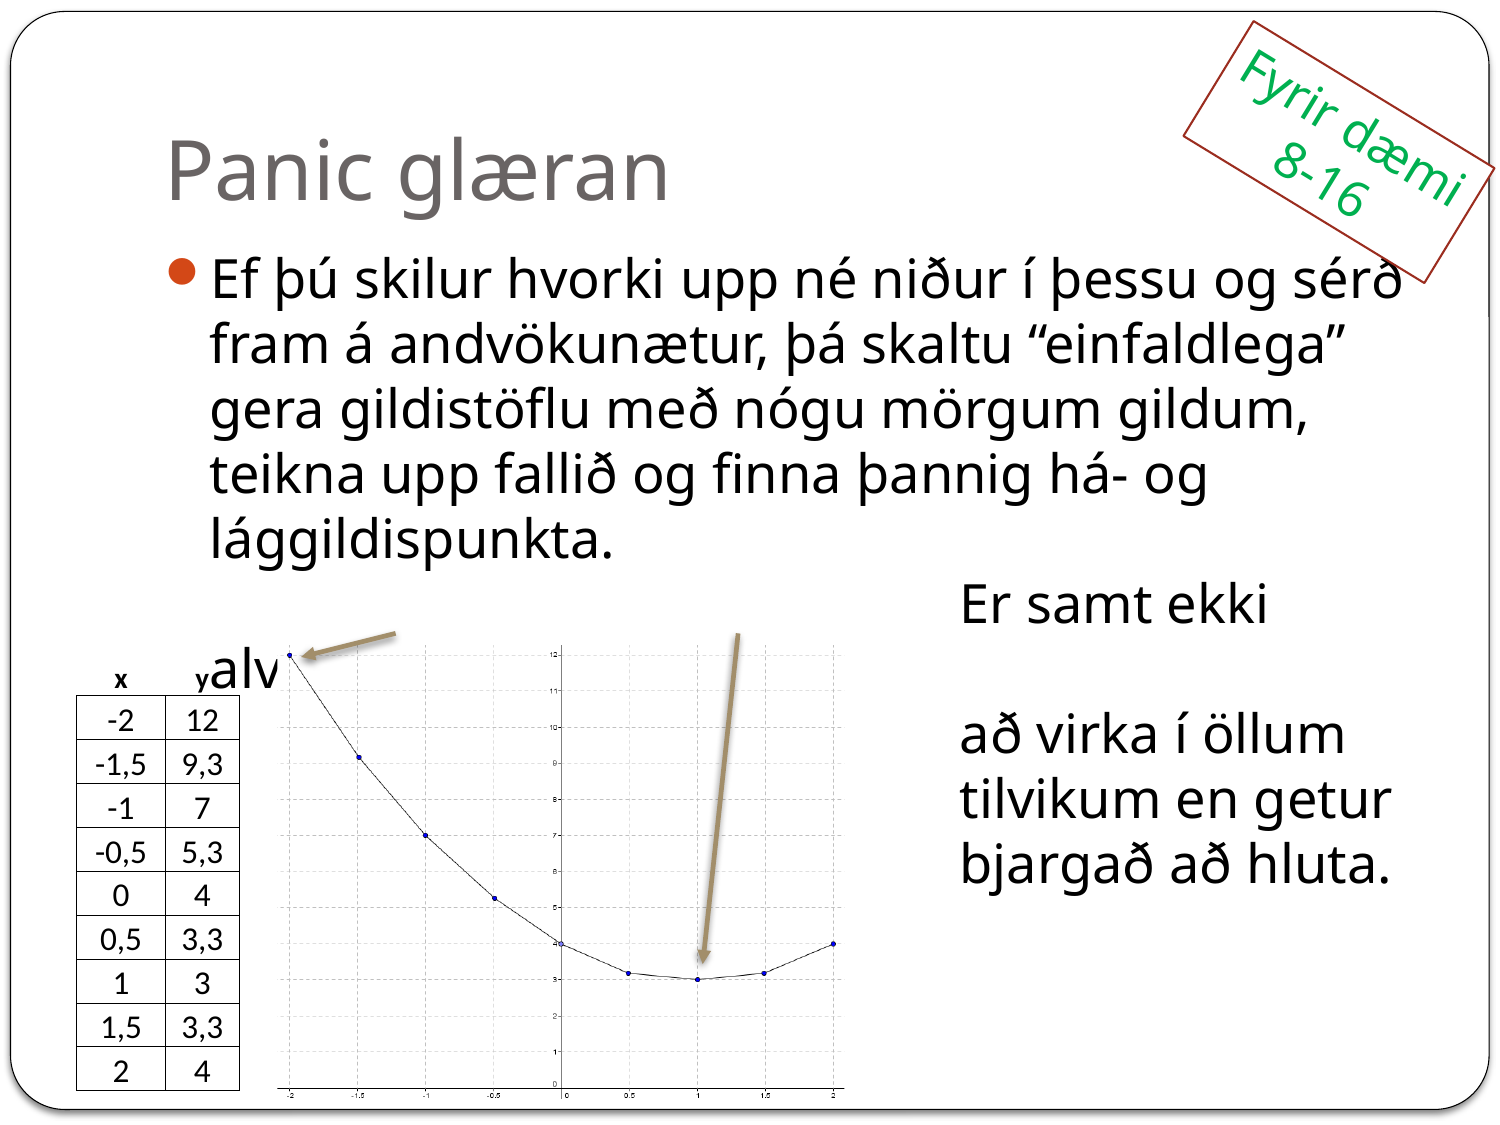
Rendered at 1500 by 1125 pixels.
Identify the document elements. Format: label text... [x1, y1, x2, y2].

table_cell 4 [166, 872, 239, 915]
table_cell 0 [77, 872, 165, 915]
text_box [702, 633, 739, 965]
title Panic glæran [150, 45, 1338, 233]
table_cell 5,3 [166, 828, 239, 871]
list Ef þú skilur hvorki upp né niður í þessu og sérð fram á andvökunætur, þá skaltu “einfaldlega” gera gildistöflu með nógu mörgum gildum, teikna upp fallið og finna þannig há- og lággildispunkta. Er samt ekki alveg að virka í öllum tilvikum en getur bjargað að hluta. [150, 237, 1425, 988]
table_cell 7 [166, 784, 239, 827]
table_header x [77, 657, 165, 695]
table_cell 1 [77, 960, 165, 1003]
table_cell -2 [77, 696, 165, 739]
table_cell 3,3 [166, 916, 239, 959]
table_cell 9,3 [166, 740, 239, 783]
table_cell 2 [77, 1047, 165, 1090]
table_cell -0,5 [77, 828, 165, 871]
table_cell 3,3 [166, 1004, 239, 1046]
table_cell 12 [166, 696, 239, 739]
picture [277, 644, 845, 1099]
table_header y [165, 657, 239, 695]
table_cell 3 [166, 960, 239, 1003]
table_cell 4 [166, 1047, 239, 1090]
table_cell 1,5 [77, 1004, 165, 1046]
text_box Fyrir dæmi 8-16 [1182, 20, 1496, 284]
table_cell 0,5 [77, 916, 165, 959]
table_cell -1 [77, 784, 165, 827]
table_cell -1,5 [77, 740, 165, 783]
title Panic glæran [1297, 45, 1425, 123]
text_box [300, 633, 396, 658]
